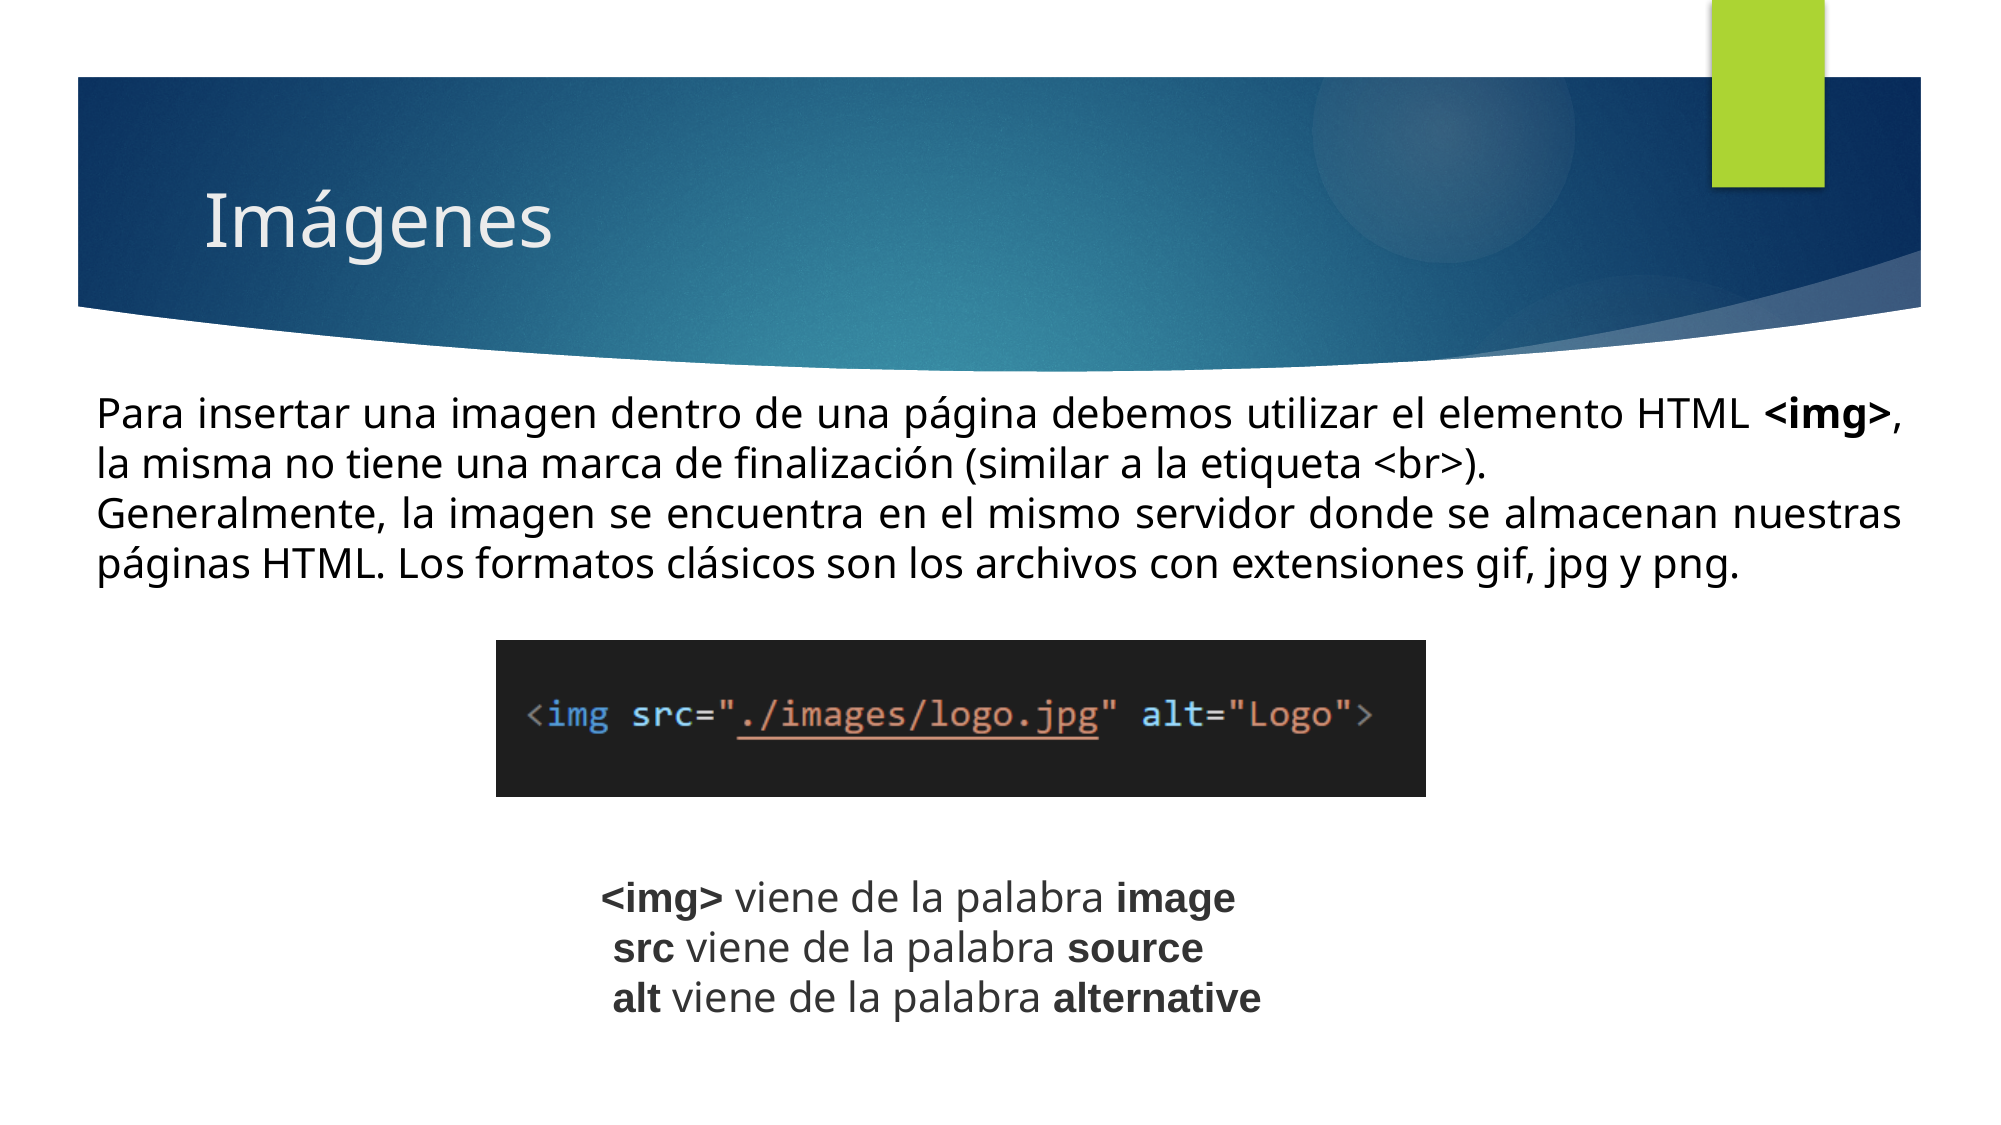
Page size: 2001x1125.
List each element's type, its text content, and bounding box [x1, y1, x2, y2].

picture [496, 640, 1426, 797]
title Imágenes [189, 159, 1627, 276]
text_box Para insertar una imagen dentro de una página debemos utilizar el elemento HTML <img>, la misma no tiene una marca de finalización (similar a la etiqueta <br>). Generalmente, la imagen se encuentra en el mismo servidor donde se almacenan nuestras páginas HTML. Los formatos clásicos son los archivos con extensiones gif, jpg y png. [81, 379, 1919, 595]
text_box <img> viene de la palabra image src viene de la palabra source alt viene de la palabra alternative [585, 862, 1383, 1028]
